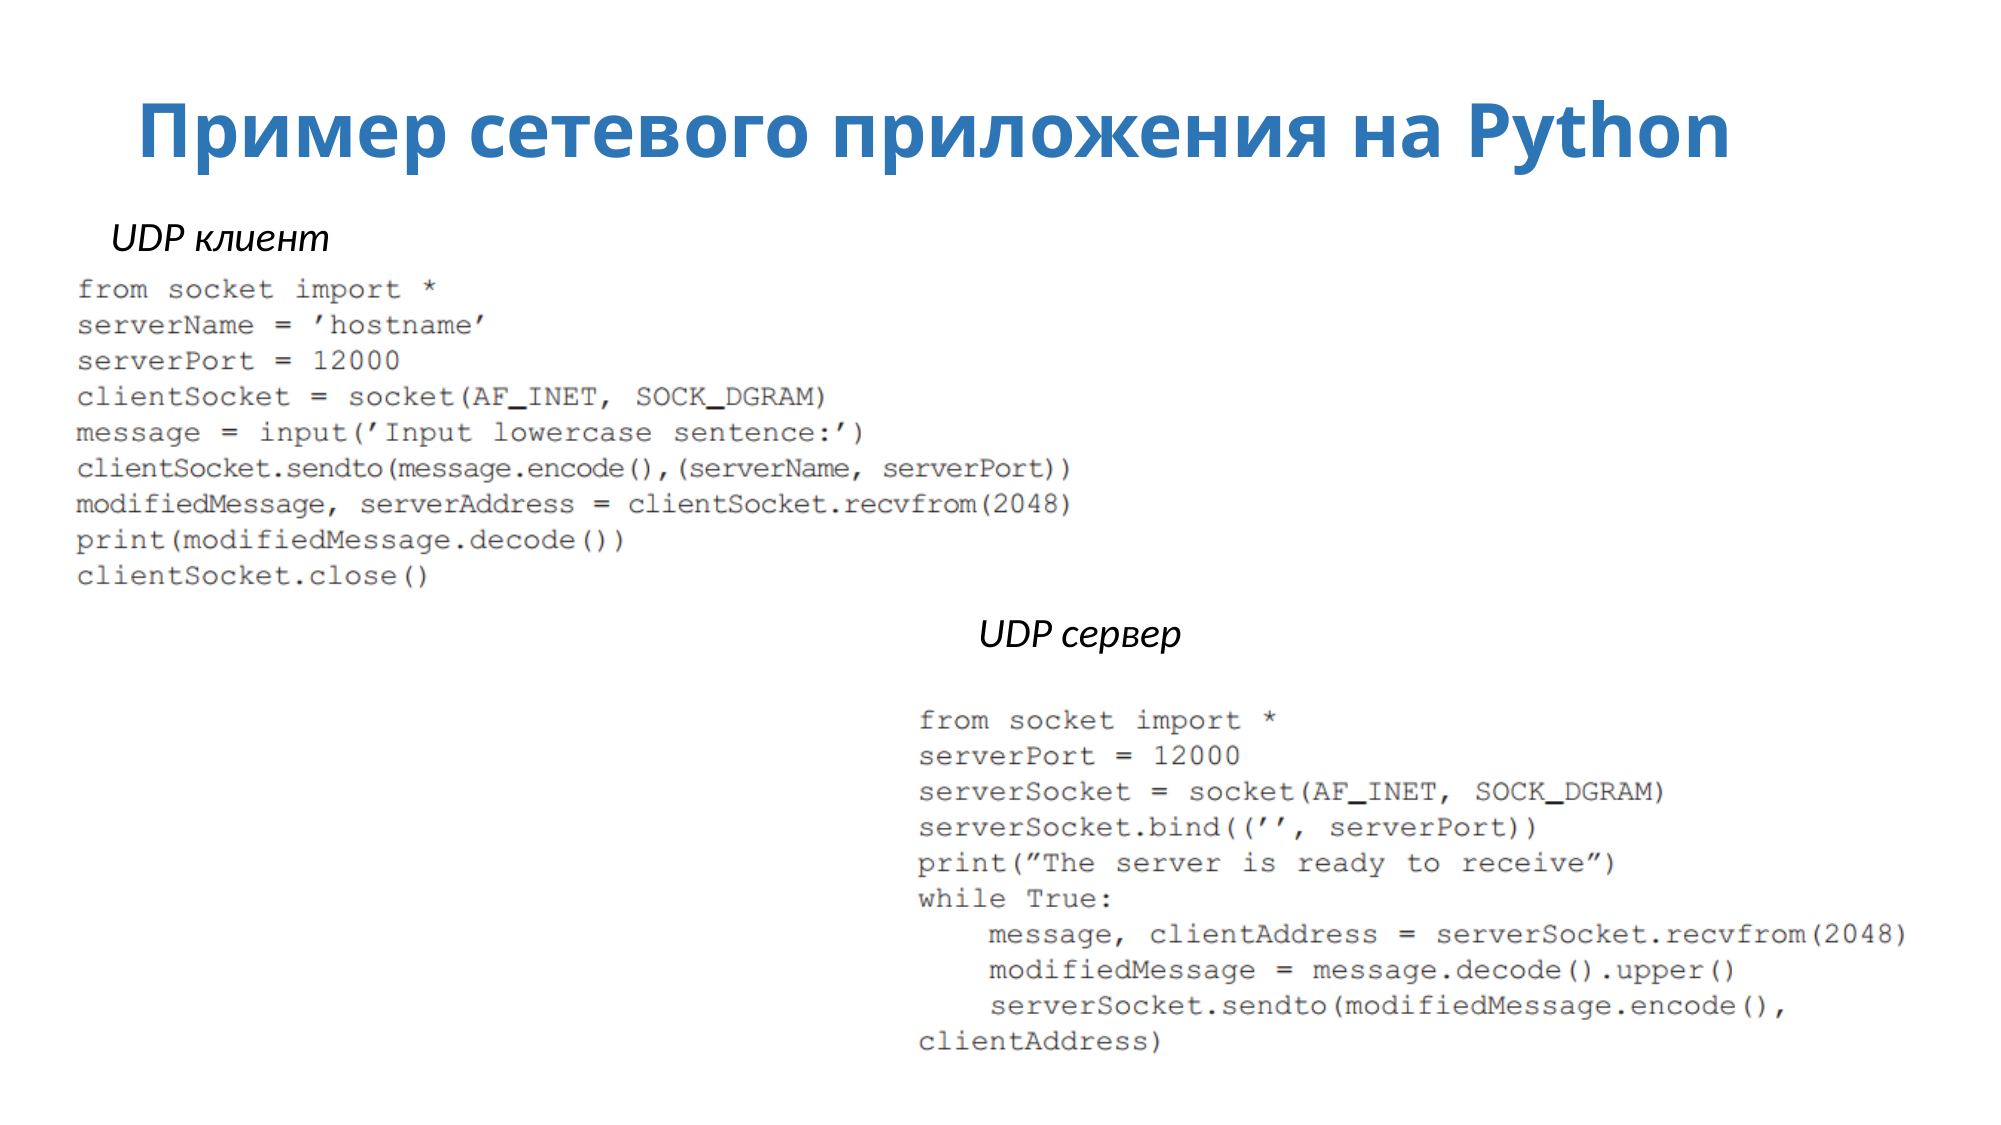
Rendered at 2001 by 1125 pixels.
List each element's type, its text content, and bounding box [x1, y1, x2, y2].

text_box Пример сетевого приложения на Python [121, 42, 1963, 225]
text_box UDP клиент [95, 202, 807, 259]
text_box UDP сервер [963, 598, 1675, 664]
picture [69, 259, 1102, 608]
picture [909, 705, 1910, 1066]
